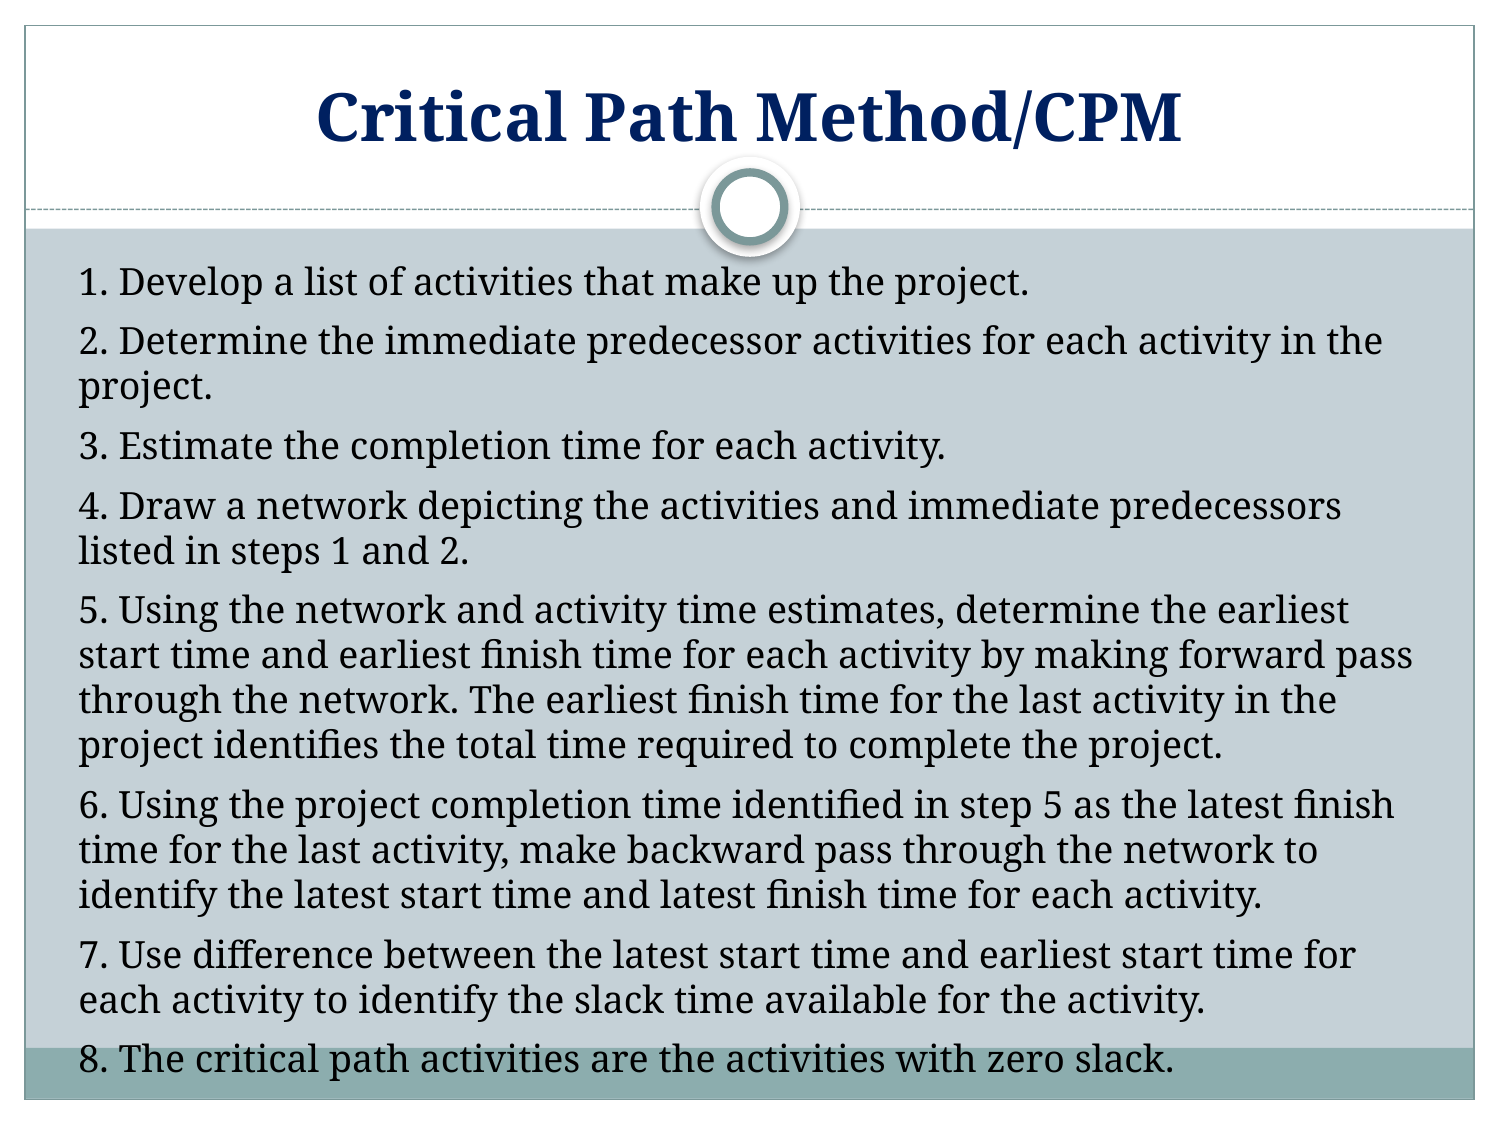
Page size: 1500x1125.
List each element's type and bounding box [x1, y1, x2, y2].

title [49, 37, 1450, 162]
list [49, 250, 1454, 1001]
